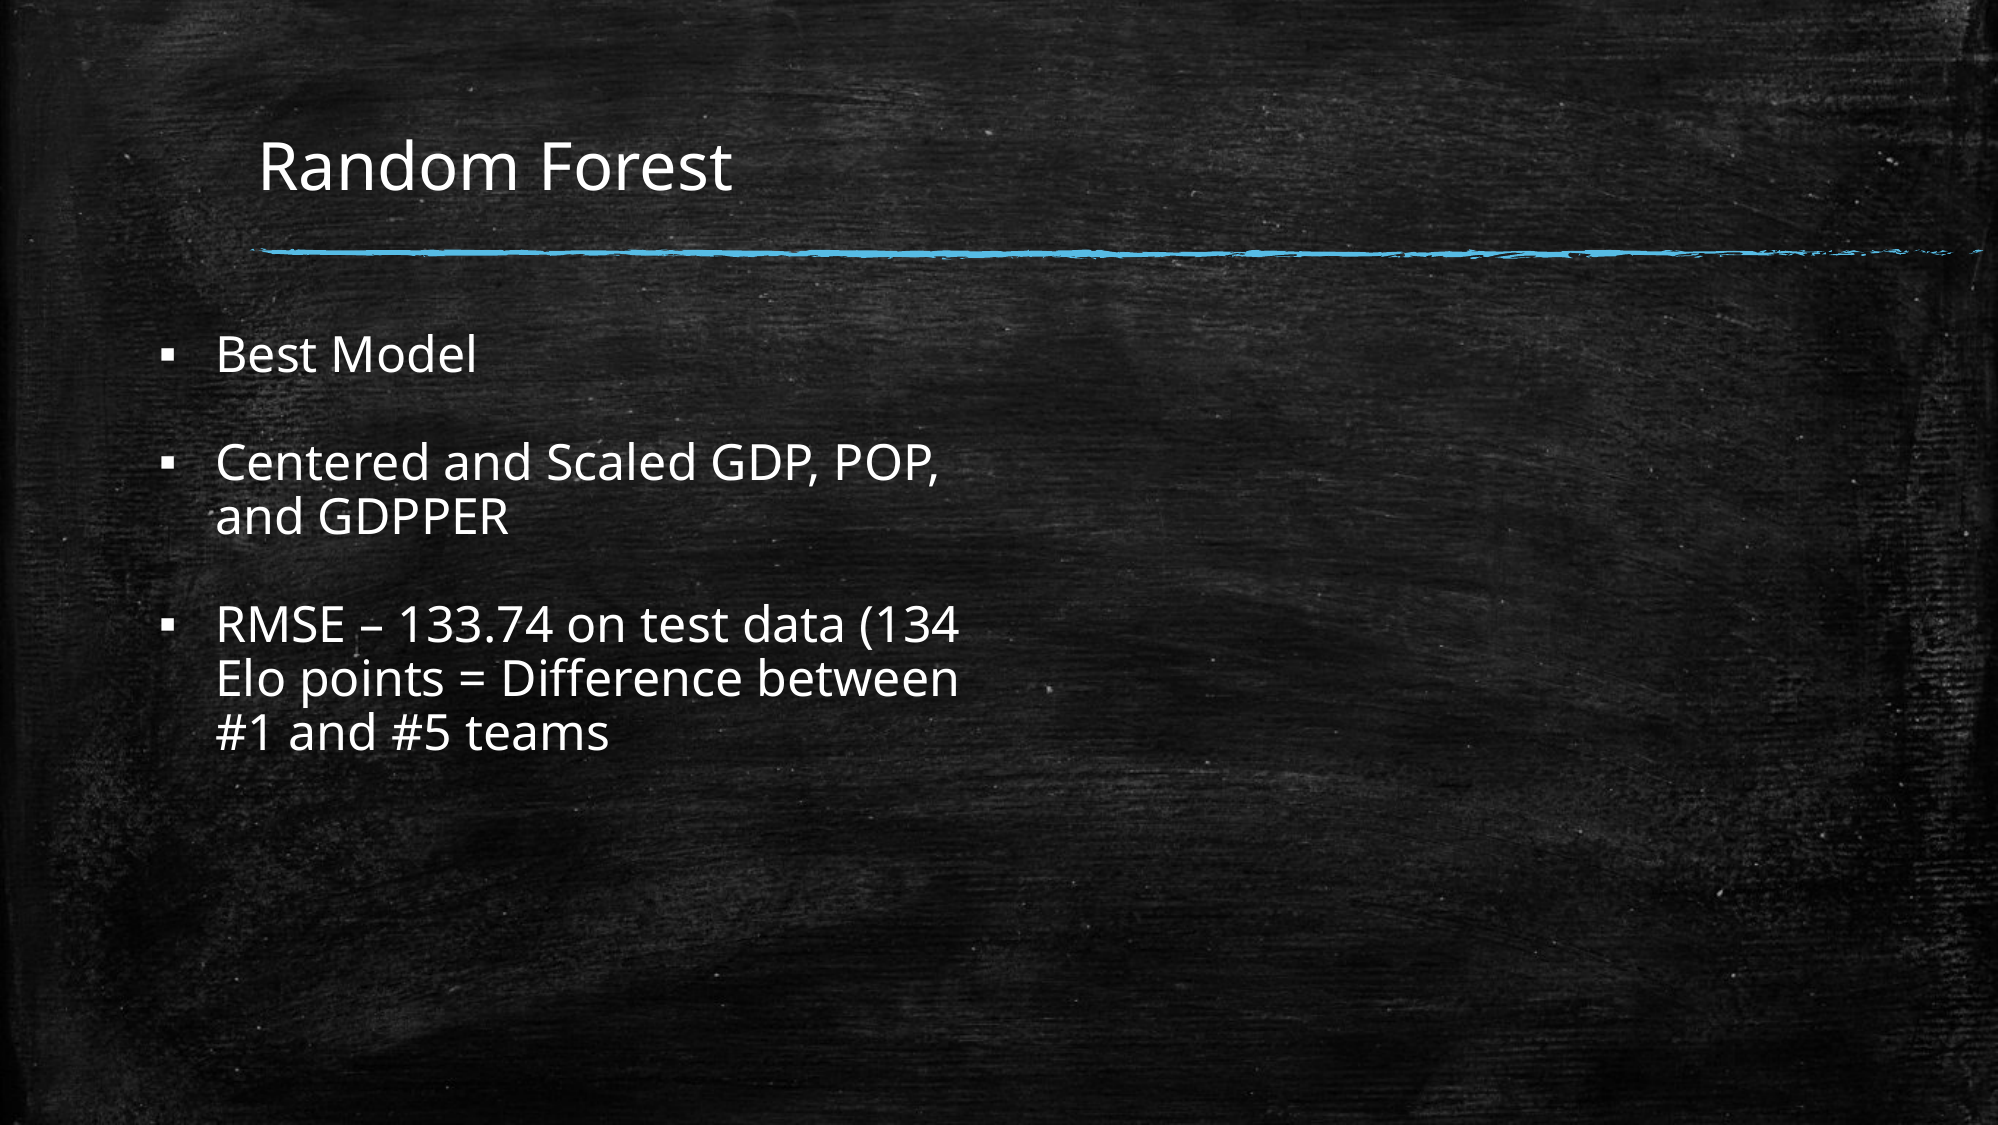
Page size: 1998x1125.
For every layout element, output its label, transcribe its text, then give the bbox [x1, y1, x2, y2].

picture [0, 0, 1998, 1125]
title Random Forest [249, 45, 1750, 213]
list Best Model Centered and Scaled GDP, POP, and GDPPER RMSE – 133.74 on test data (134 Elo points = Difference between #1 and #5 teams [126, 322, 989, 1023]
